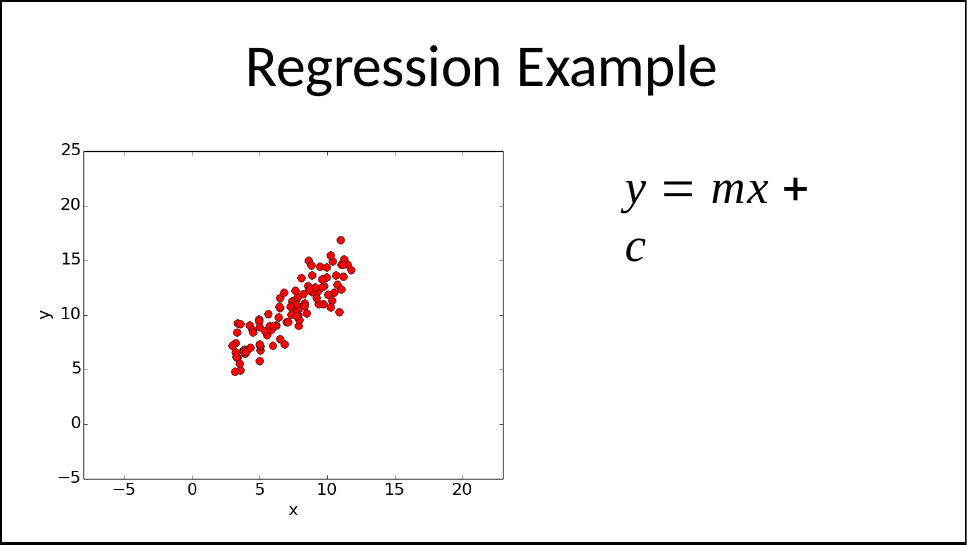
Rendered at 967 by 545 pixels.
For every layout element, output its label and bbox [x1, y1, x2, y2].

picture [40, 143, 505, 515]
text_box [0, 0, 967, 545]
